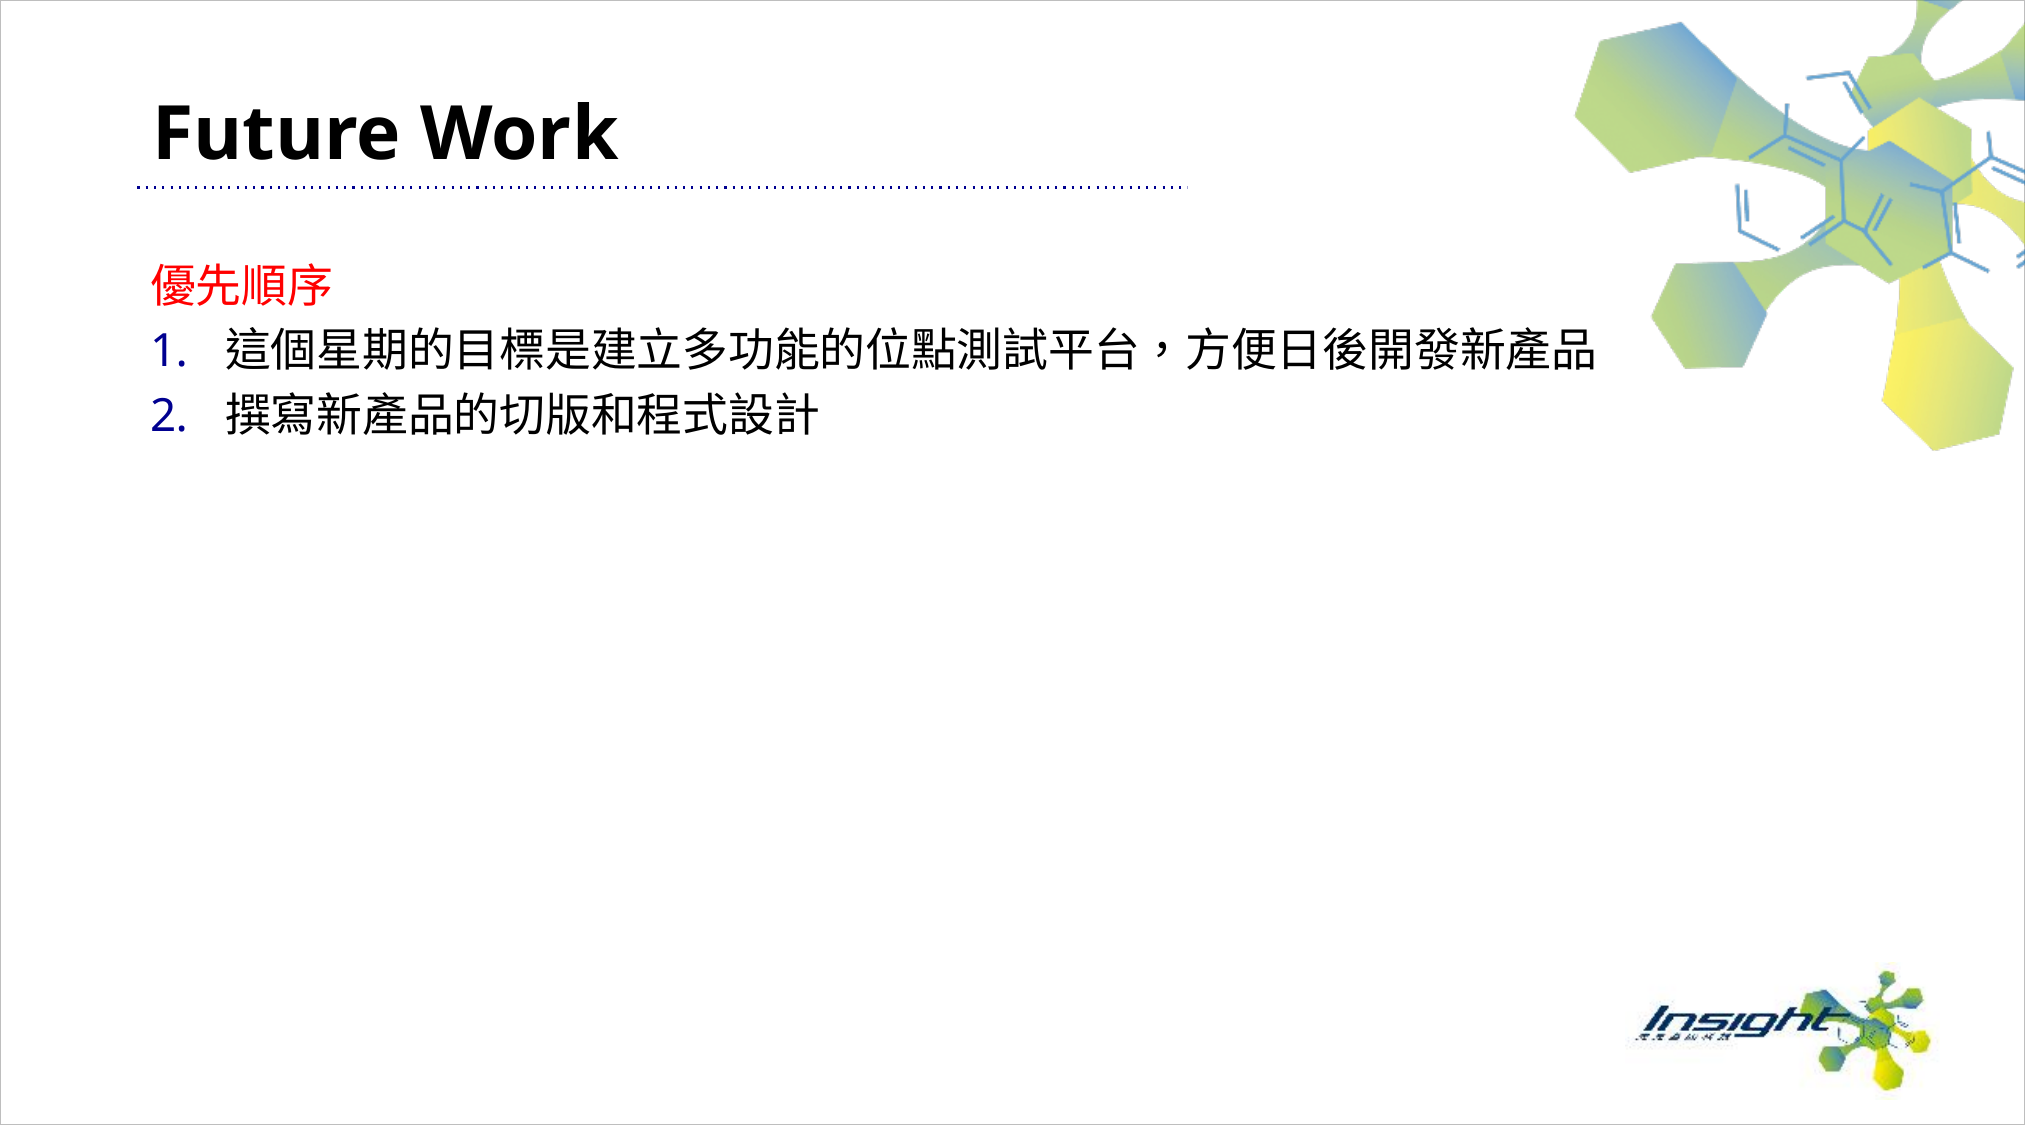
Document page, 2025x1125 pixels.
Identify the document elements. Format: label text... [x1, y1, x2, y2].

title Future Work [137, 77, 1550, 121]
picture [1625, 962, 1940, 1100]
picture [1550, 0, 2025, 475]
list 優先順序 這個星期的目標是建立多功能的位點測試平台，方便日後開發新產品 撰寫新產品的切版和程式設計 [135, 121, 1936, 1013]
